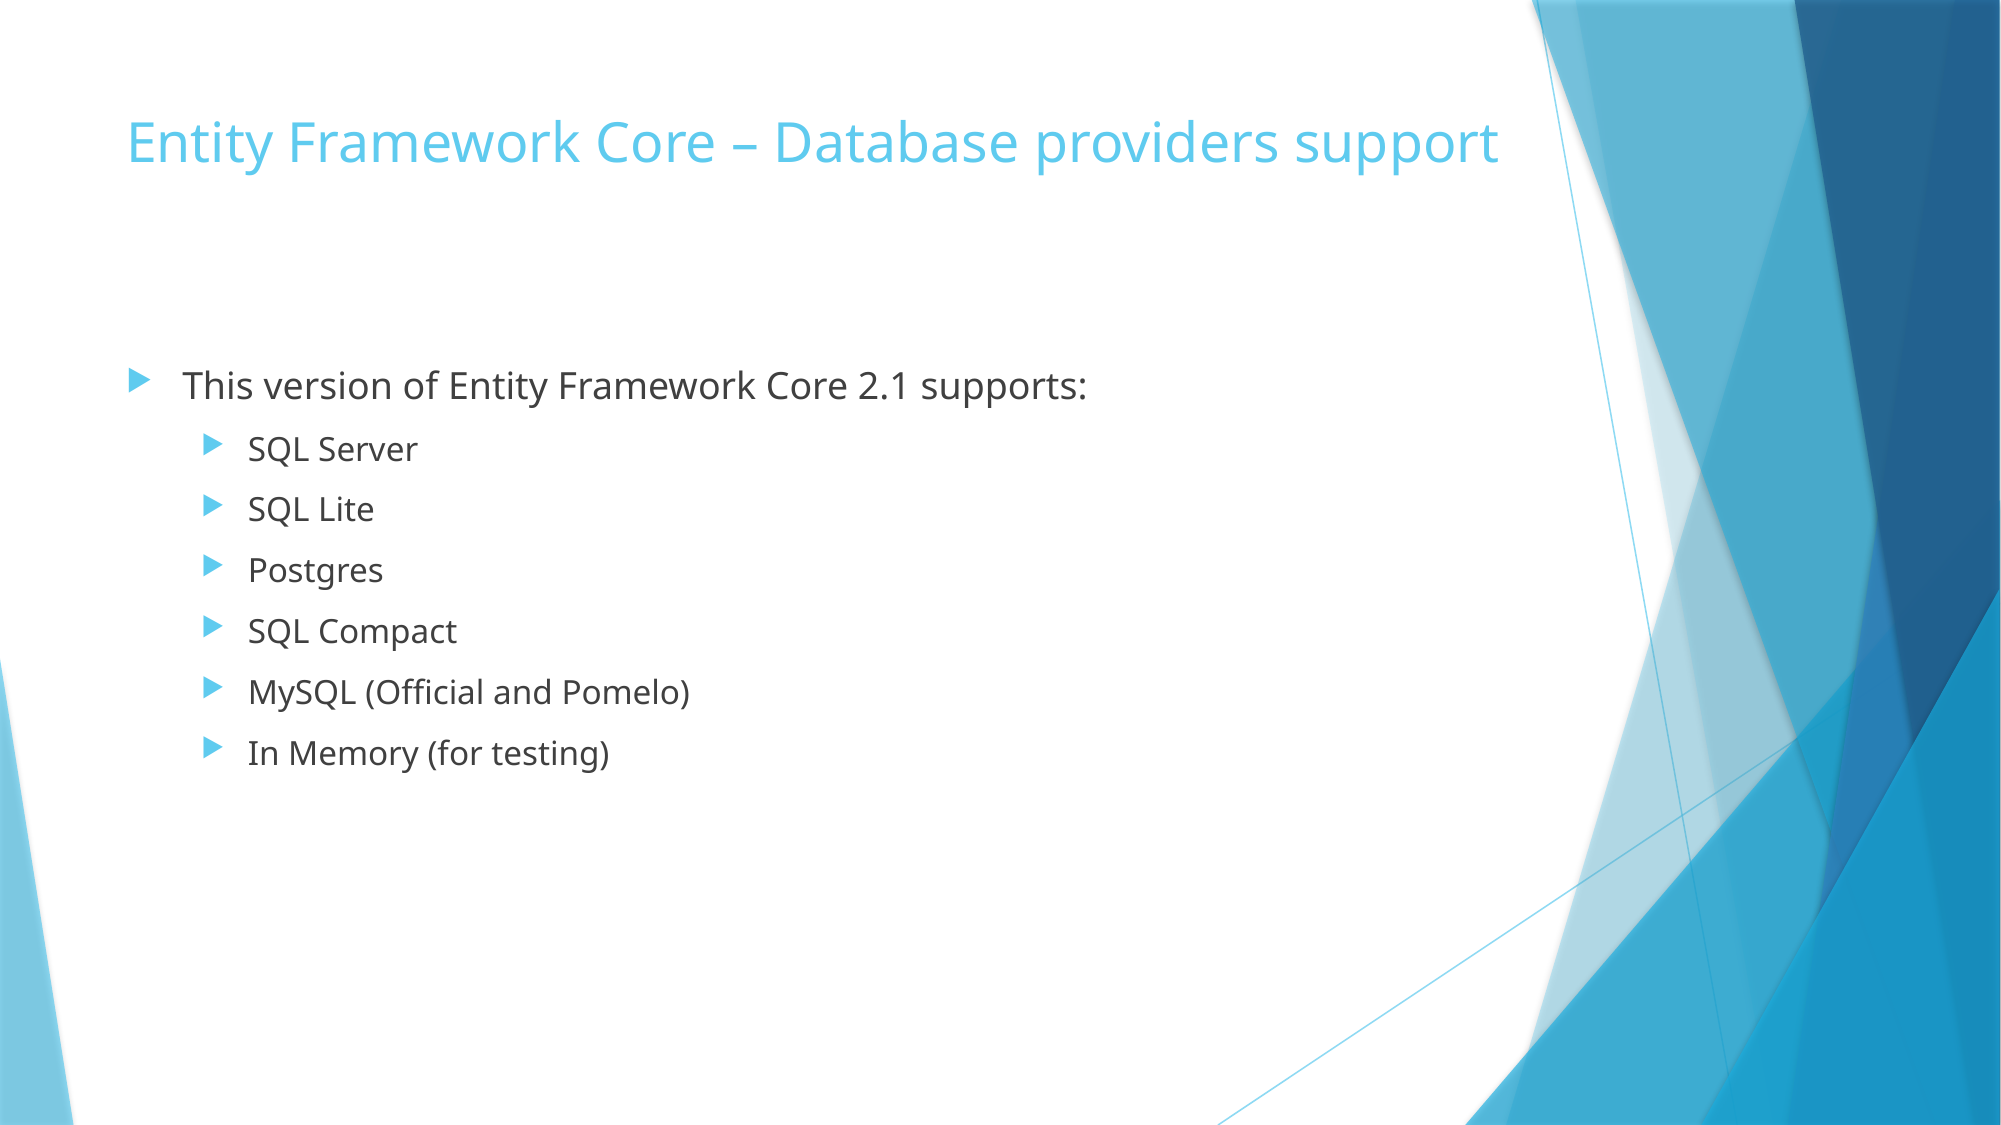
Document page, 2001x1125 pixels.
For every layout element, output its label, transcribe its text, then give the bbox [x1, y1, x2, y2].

title Entity Framework Core – Database providers support [111, 99, 1522, 317]
list This version of Entity Framework Core 2.1 supports: SQL Server SQL Lite Postgres SQL Compact MySQL (Official and Pomelo) In Memory (for testing) [111, 354, 1522, 992]
